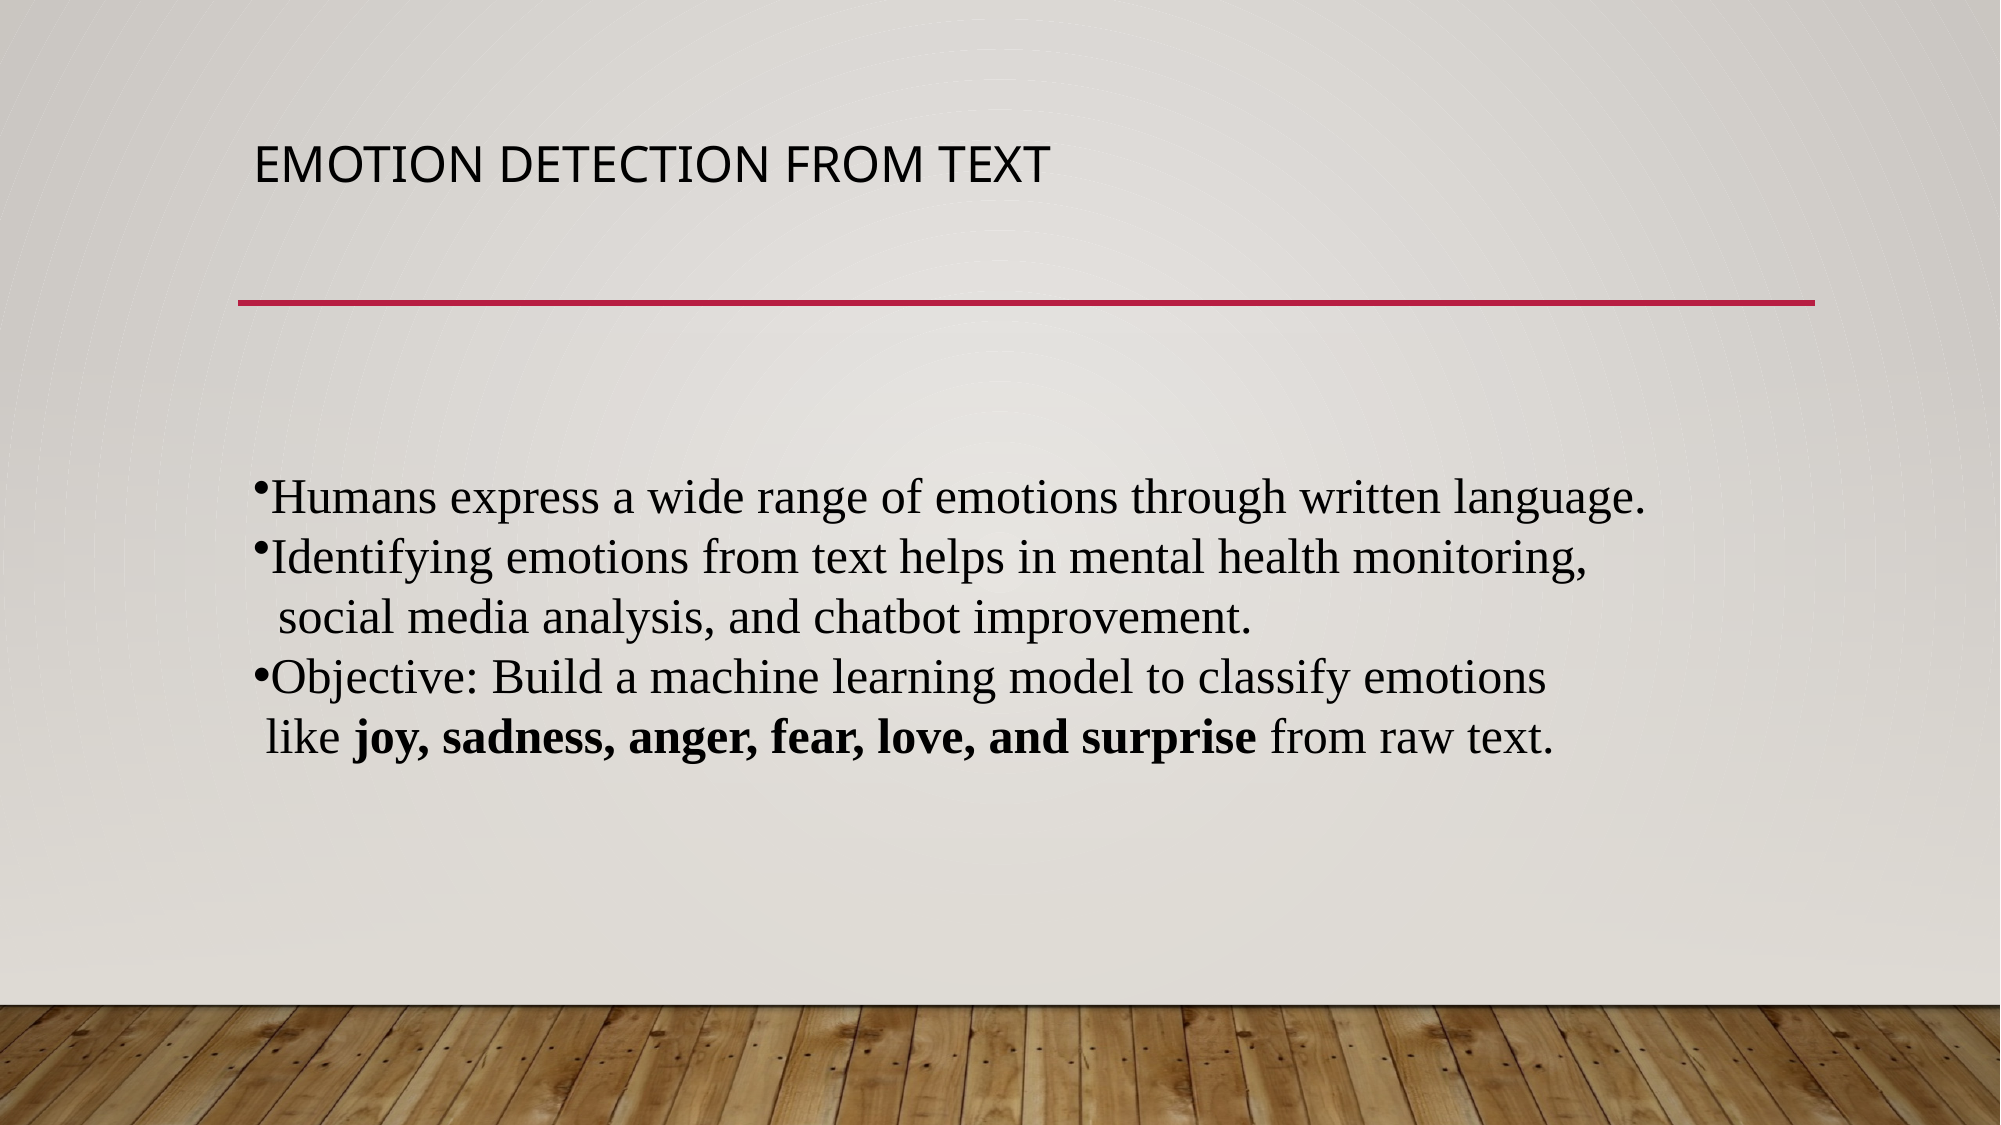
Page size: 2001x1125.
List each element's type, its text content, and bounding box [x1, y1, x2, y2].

picture [0, 1005, 2000, 1125]
title Emotion Detection from Text [238, 131, 1814, 305]
list Humans express a wide range of emotions through written language. Identifying emotions from text helps in mental health monitoring, social media analysis, and chatbot improvement. Objective: Build a machine learning model to classify emotions like joy, sadness, anger, fear, love, and surprise from raw text. [238, 287, 1674, 941]
